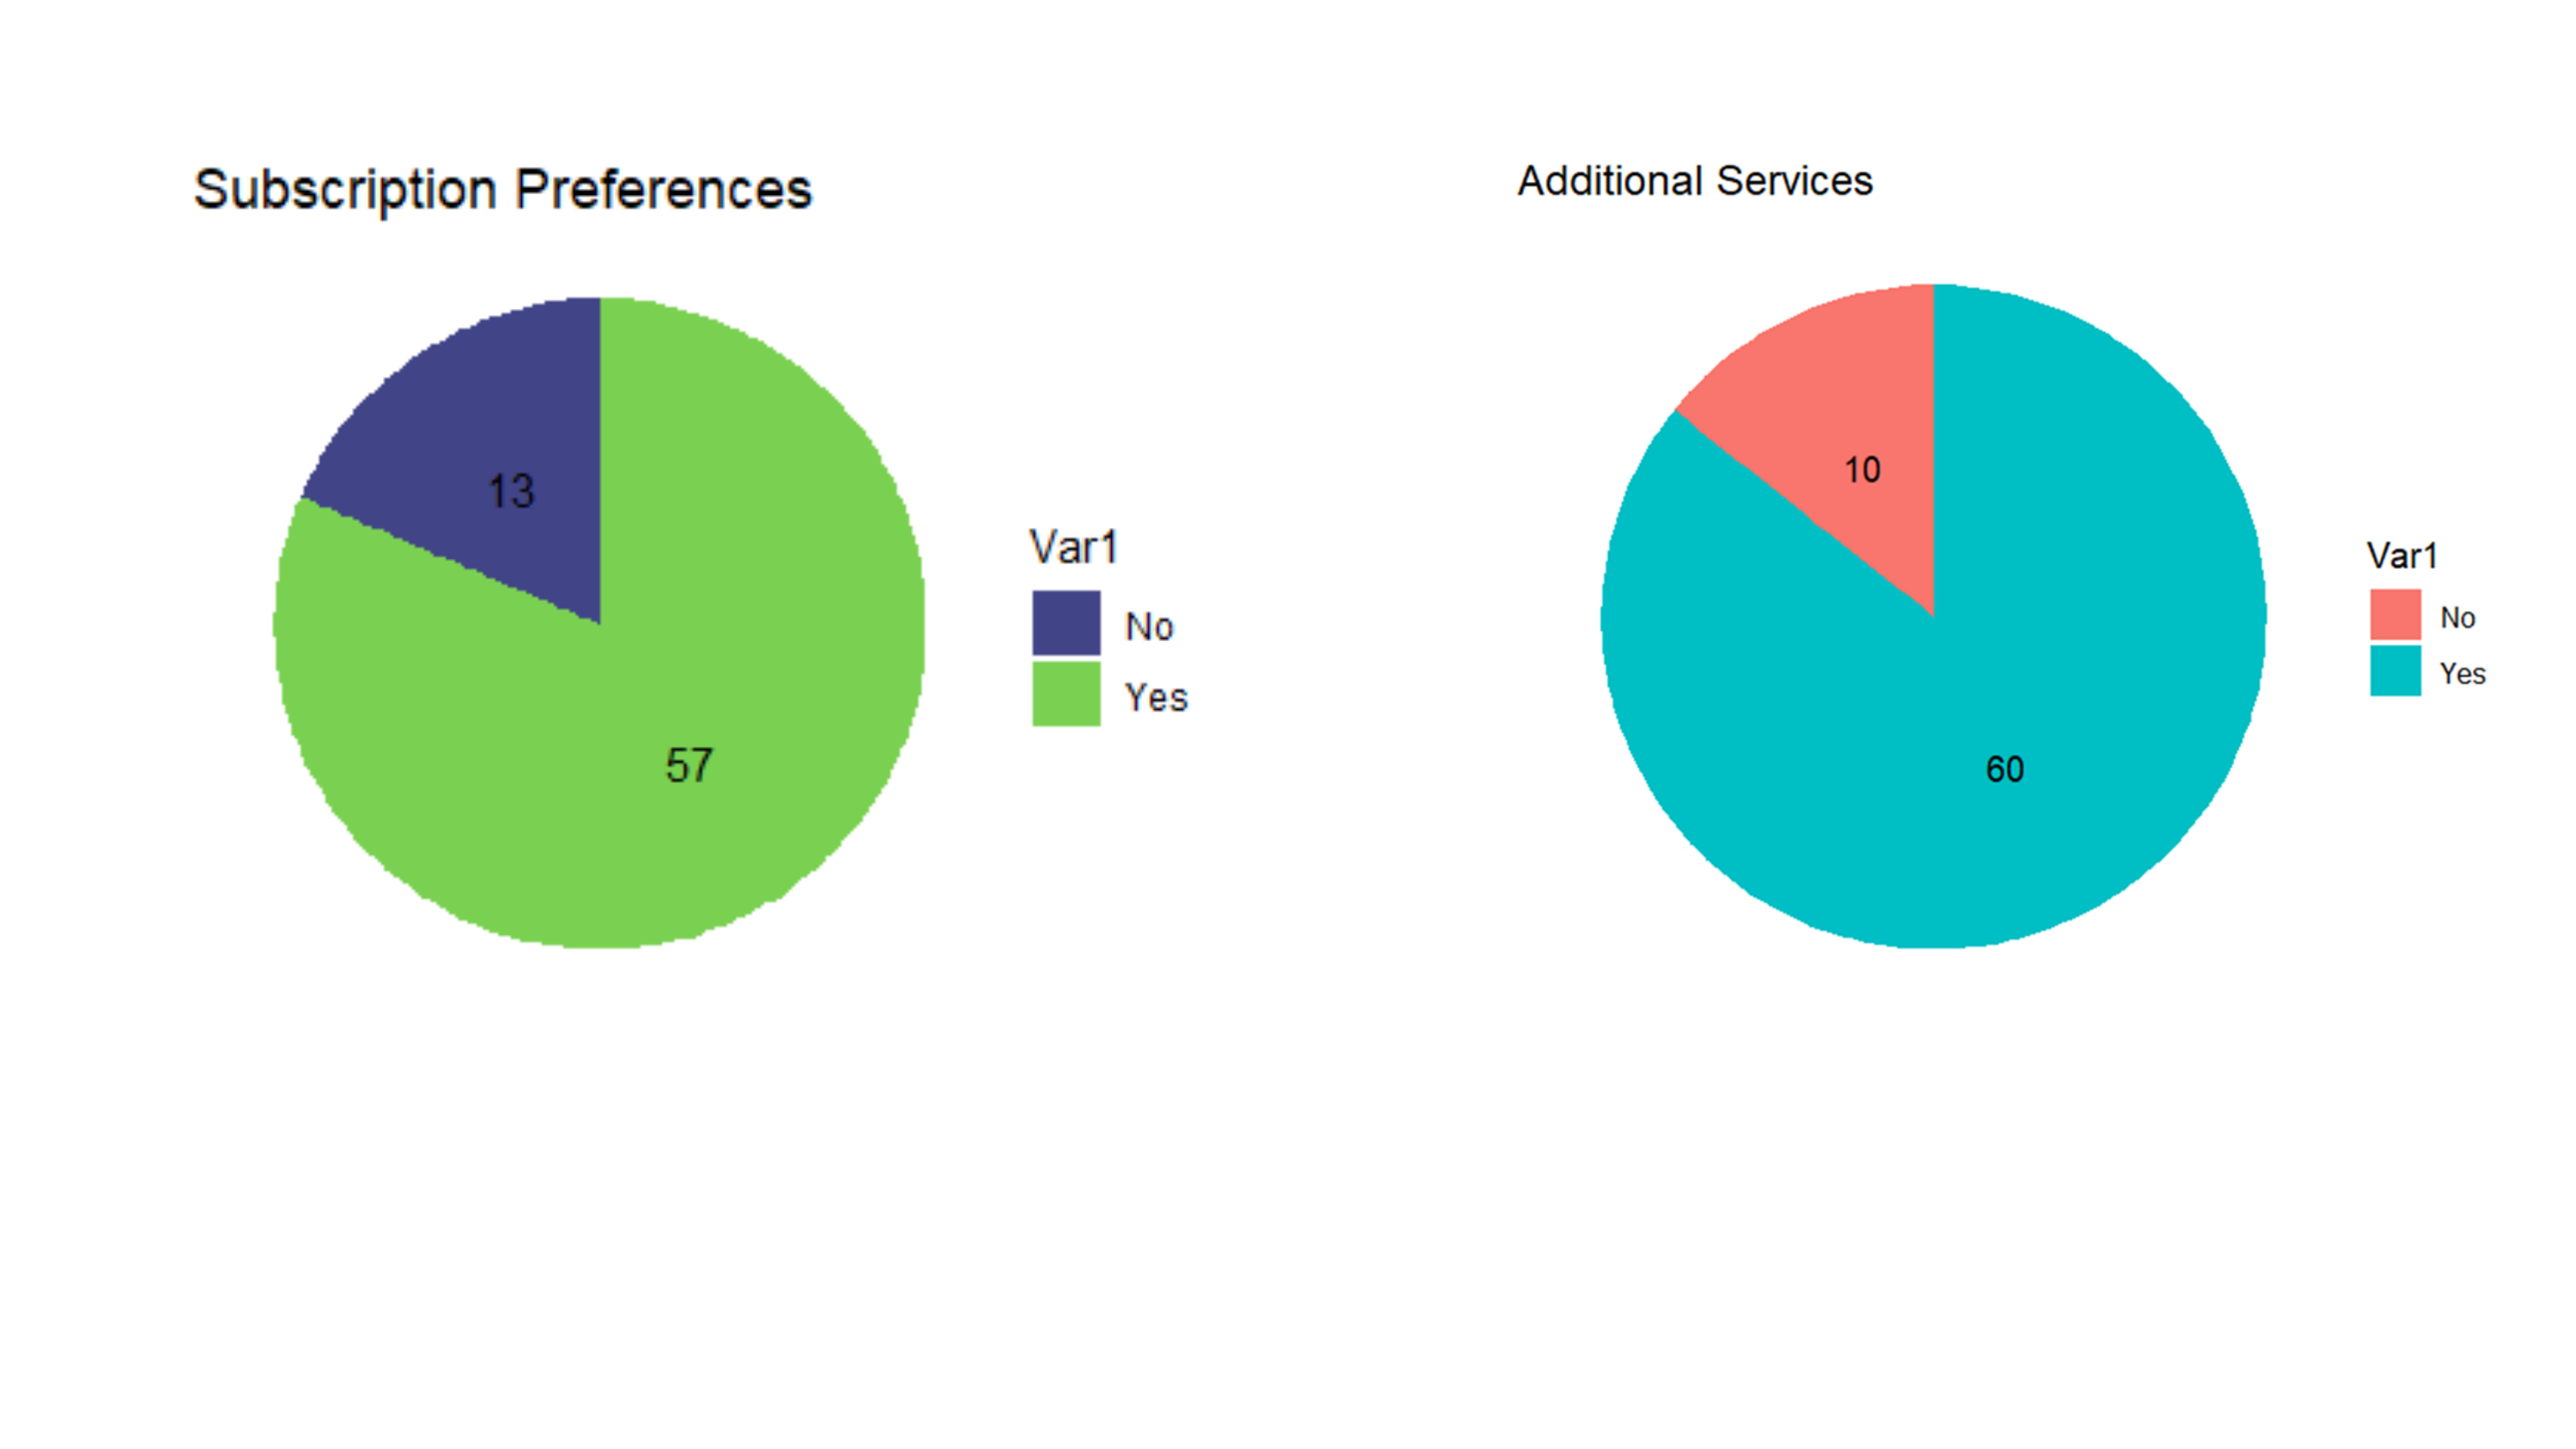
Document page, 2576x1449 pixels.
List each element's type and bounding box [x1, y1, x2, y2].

text_box [1508, 144, 2499, 1033]
text_box [144, 142, 1334, 1033]
